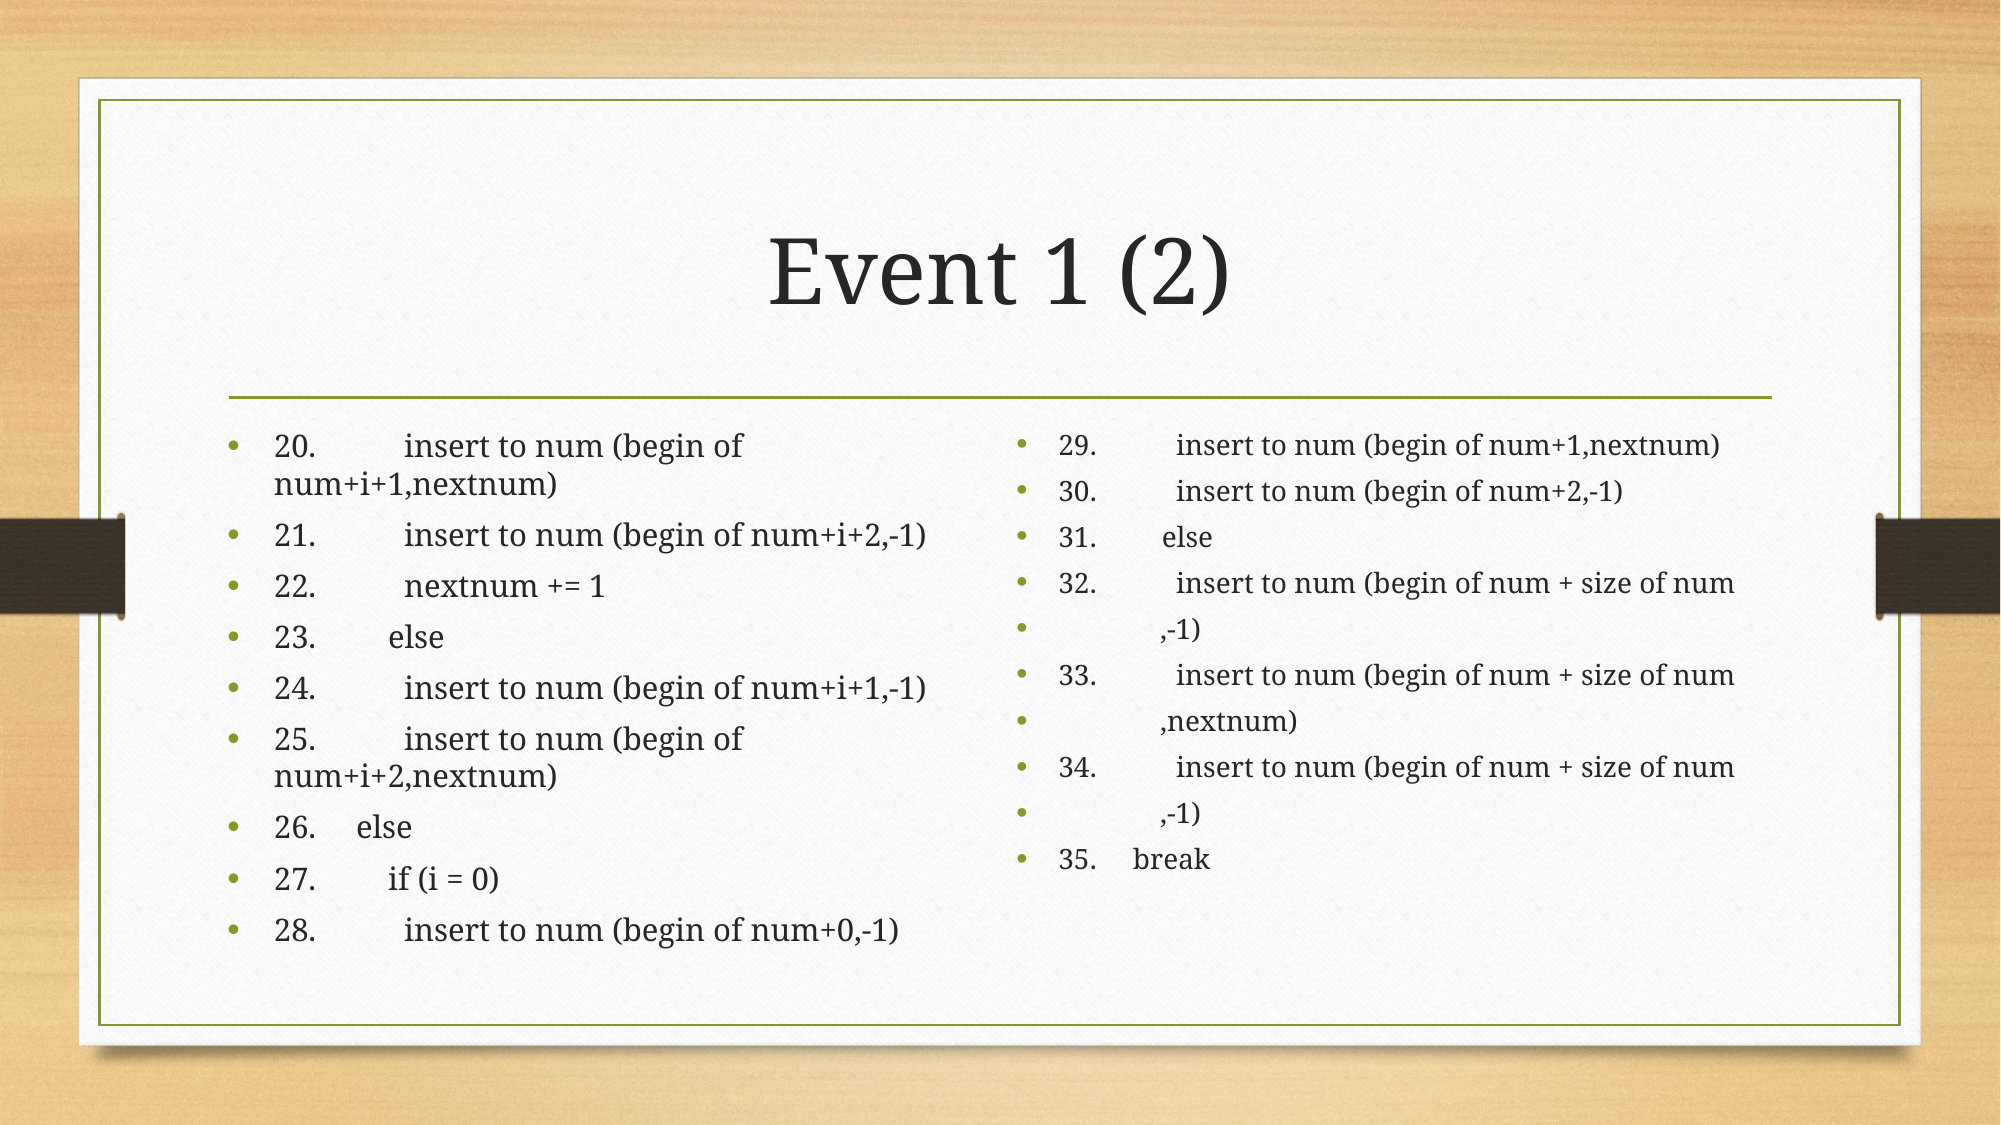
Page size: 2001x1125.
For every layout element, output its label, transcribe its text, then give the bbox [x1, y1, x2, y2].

title Event 1 (2) [212, 161, 1788, 375]
list 20. insert to num (begin of num+i+1,nextnum) 21. insert to num (begin of num+i+2,-1) 22. nextnum += 1 23. else 24. insert to num (begin of num+i+1,-1) 25. insert to num (begin of num+i+2,nextnum) 26. else 27. if (i = 0) 28. insert to num (begin of num+0,-1) [212, 419, 1001, 964]
picture [0, 0, 2001, 1125]
text_box 29. insert to num (begin of num+1,nextnum) 30. insert to num (begin of num+2,-1) 31. else 32. insert to num (begin of num + size of num ,-1) 33. insert to num (begin of num + size of num ,nextnum) 34. insert to num (begin of num + size of num ,-1) 35. break [1001, 419, 1791, 964]
